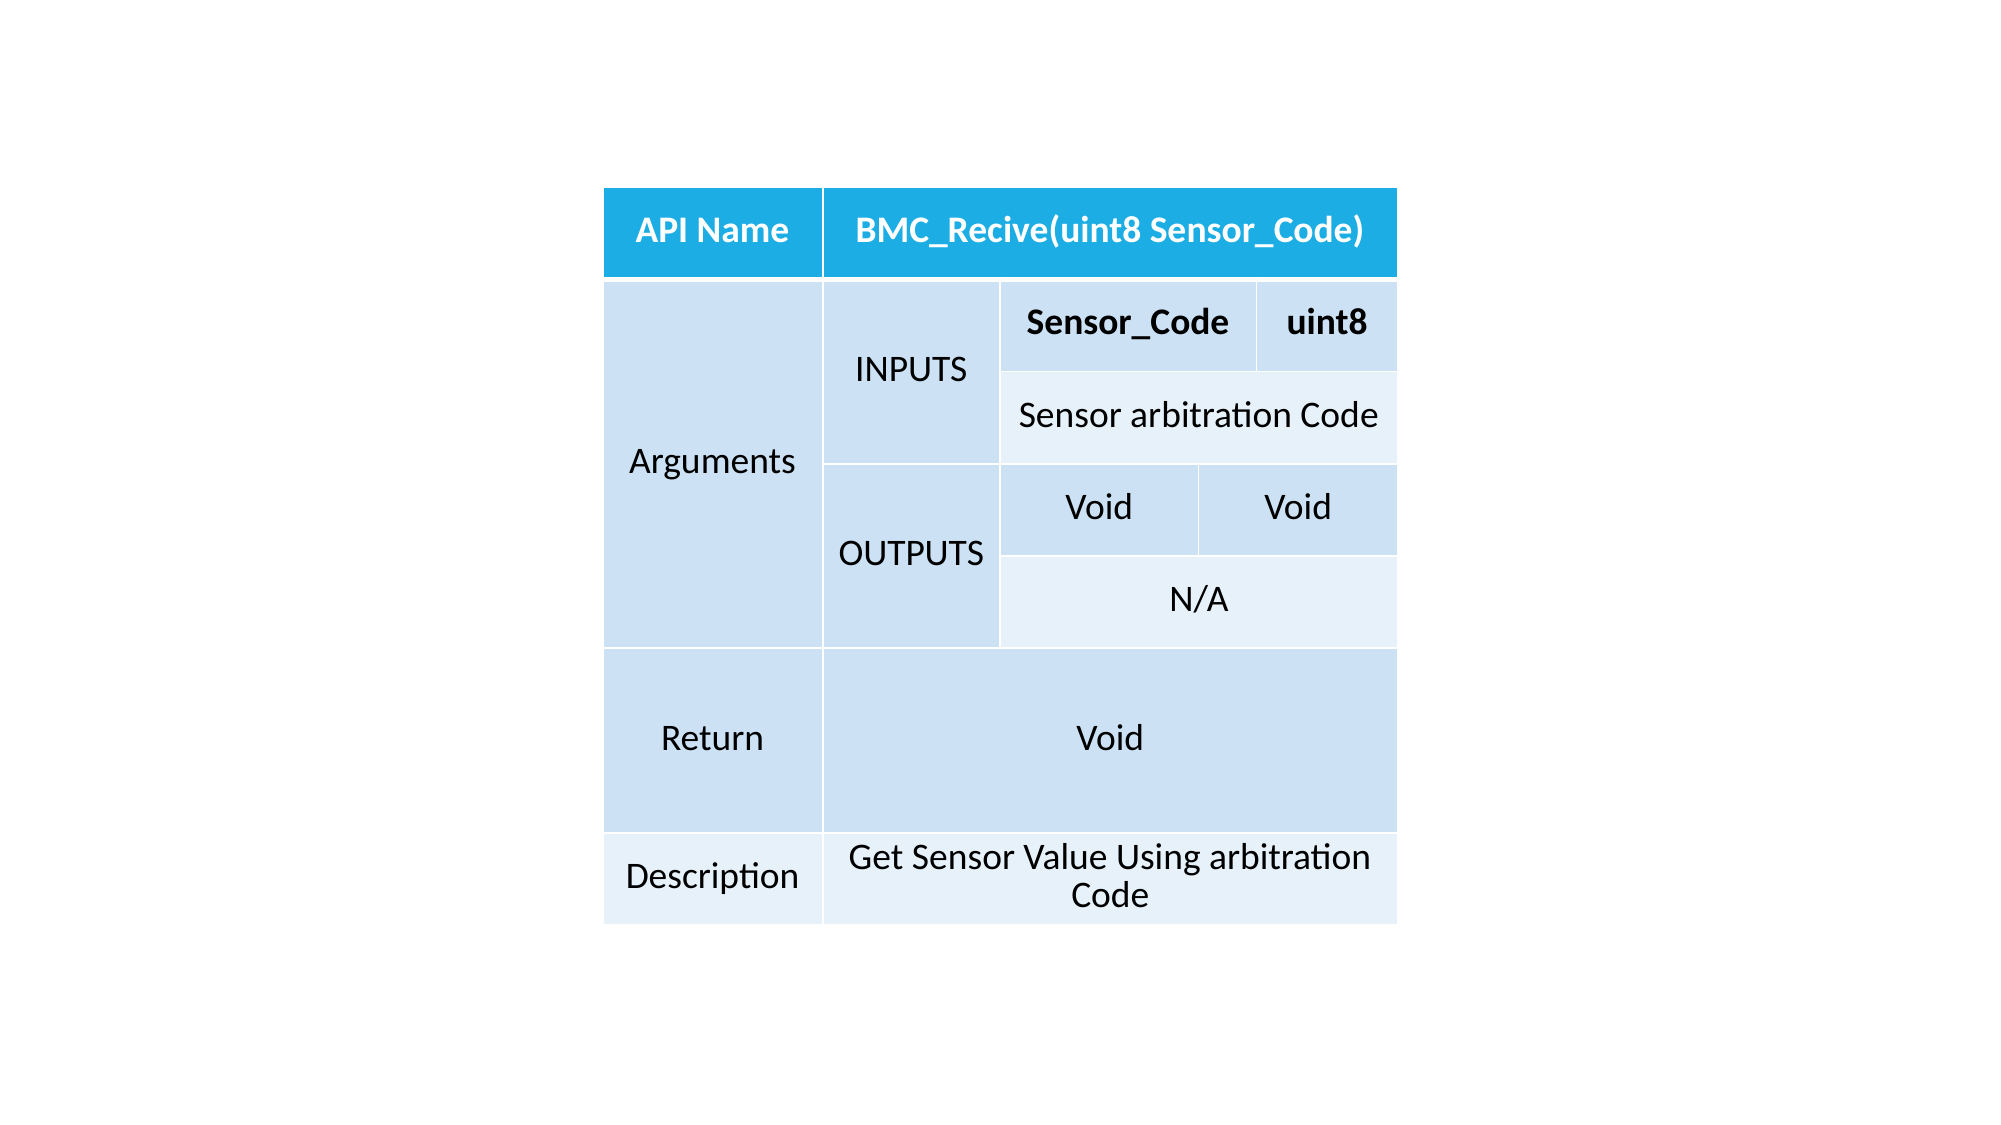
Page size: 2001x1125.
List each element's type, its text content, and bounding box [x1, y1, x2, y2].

table_cell Void [1199, 465, 1397, 555]
table_cell Void [824, 649, 1397, 832]
table_cell N/A [1001, 557, 1397, 647]
table_header BMC_Recive(uint8 Sensor_Code) [824, 188, 1397, 277]
table_header API Name [604, 188, 822, 277]
table_cell uint8 [1257, 282, 1397, 371]
table_cell INPUTS [824, 282, 999, 463]
table_cell Return [604, 649, 822, 832]
table_cell Get Sensor Value Using arbitration Code [824, 834, 1397, 924]
table_cell Sensor_Code [1001, 282, 1256, 371]
table_cell Void [1001, 465, 1198, 555]
table_cell Description [604, 834, 822, 924]
table_cell OUTPUTS [824, 465, 999, 647]
table_cell Sensor arbitration Code [1001, 372, 1397, 463]
table_cell Arguments [604, 282, 822, 647]
